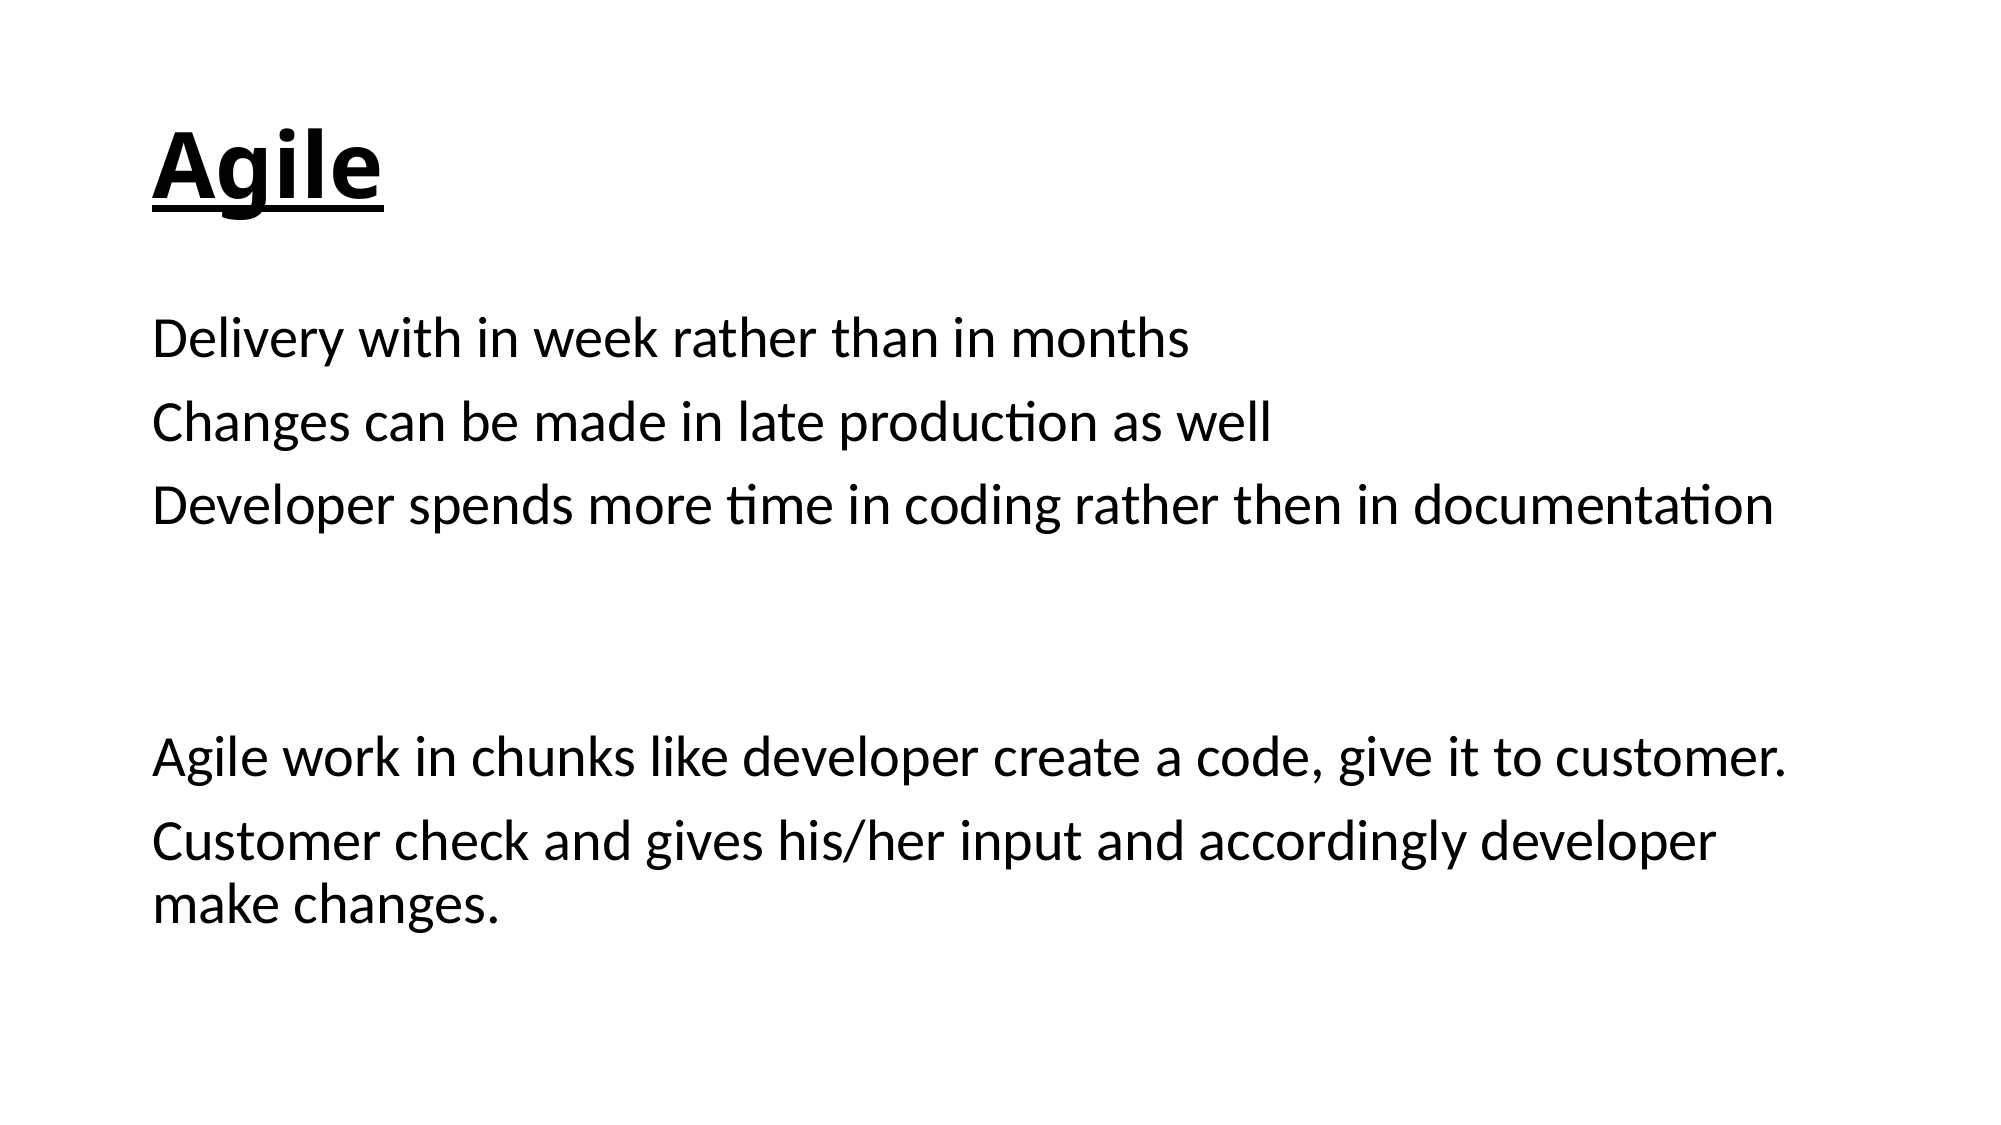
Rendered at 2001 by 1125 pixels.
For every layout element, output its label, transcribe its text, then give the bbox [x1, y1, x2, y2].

list Delivery with in week rather than in months Changes can be made in late production as well Developer spends more time in coding rather then in documentation Agile work in chunks like developer create a code, give it to customer. Customer check and gives his/her input and accordingly developer make changes. [137, 299, 1863, 1014]
title Agile [137, 59, 1863, 278]
